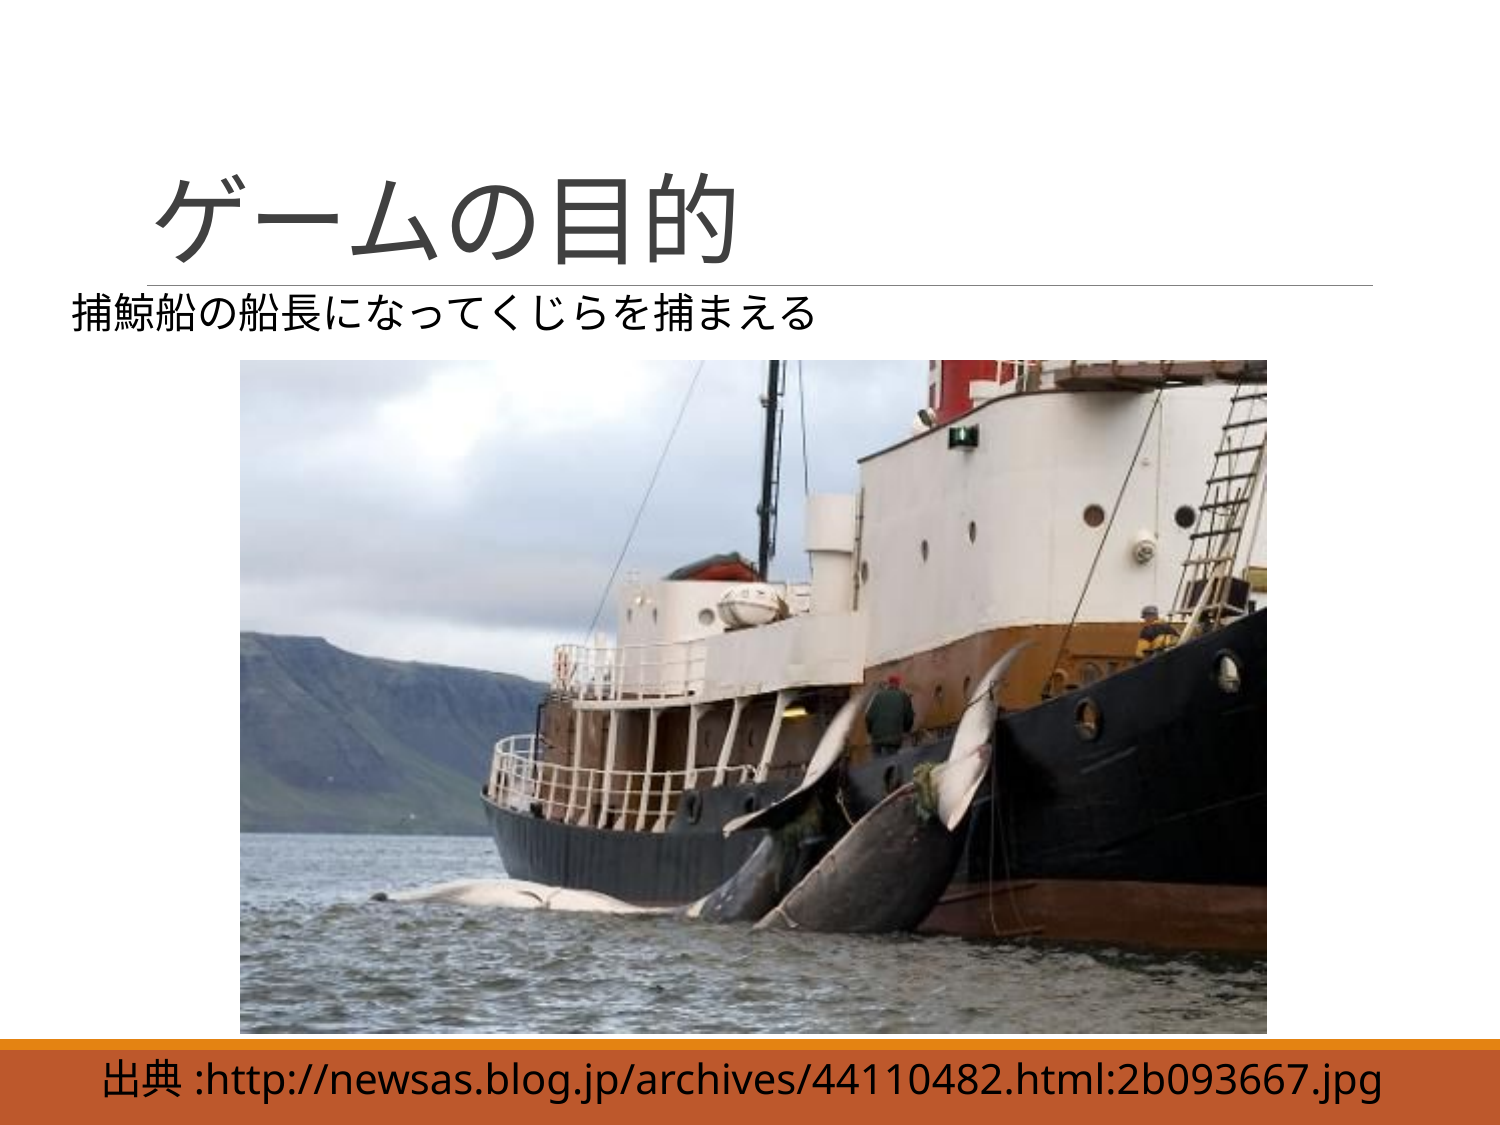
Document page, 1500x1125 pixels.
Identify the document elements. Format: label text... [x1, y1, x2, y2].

picture [240, 359, 1268, 1034]
list 捕鯨船の船長になってくじらを捕まえる [56, 285, 1376, 358]
text_box 出典:http://newsas.blog.jp/archives/44110482.html:2b093667.jpg [100, 1058, 1478, 1104]
title ゲームの目的 [135, 47, 1373, 285]
